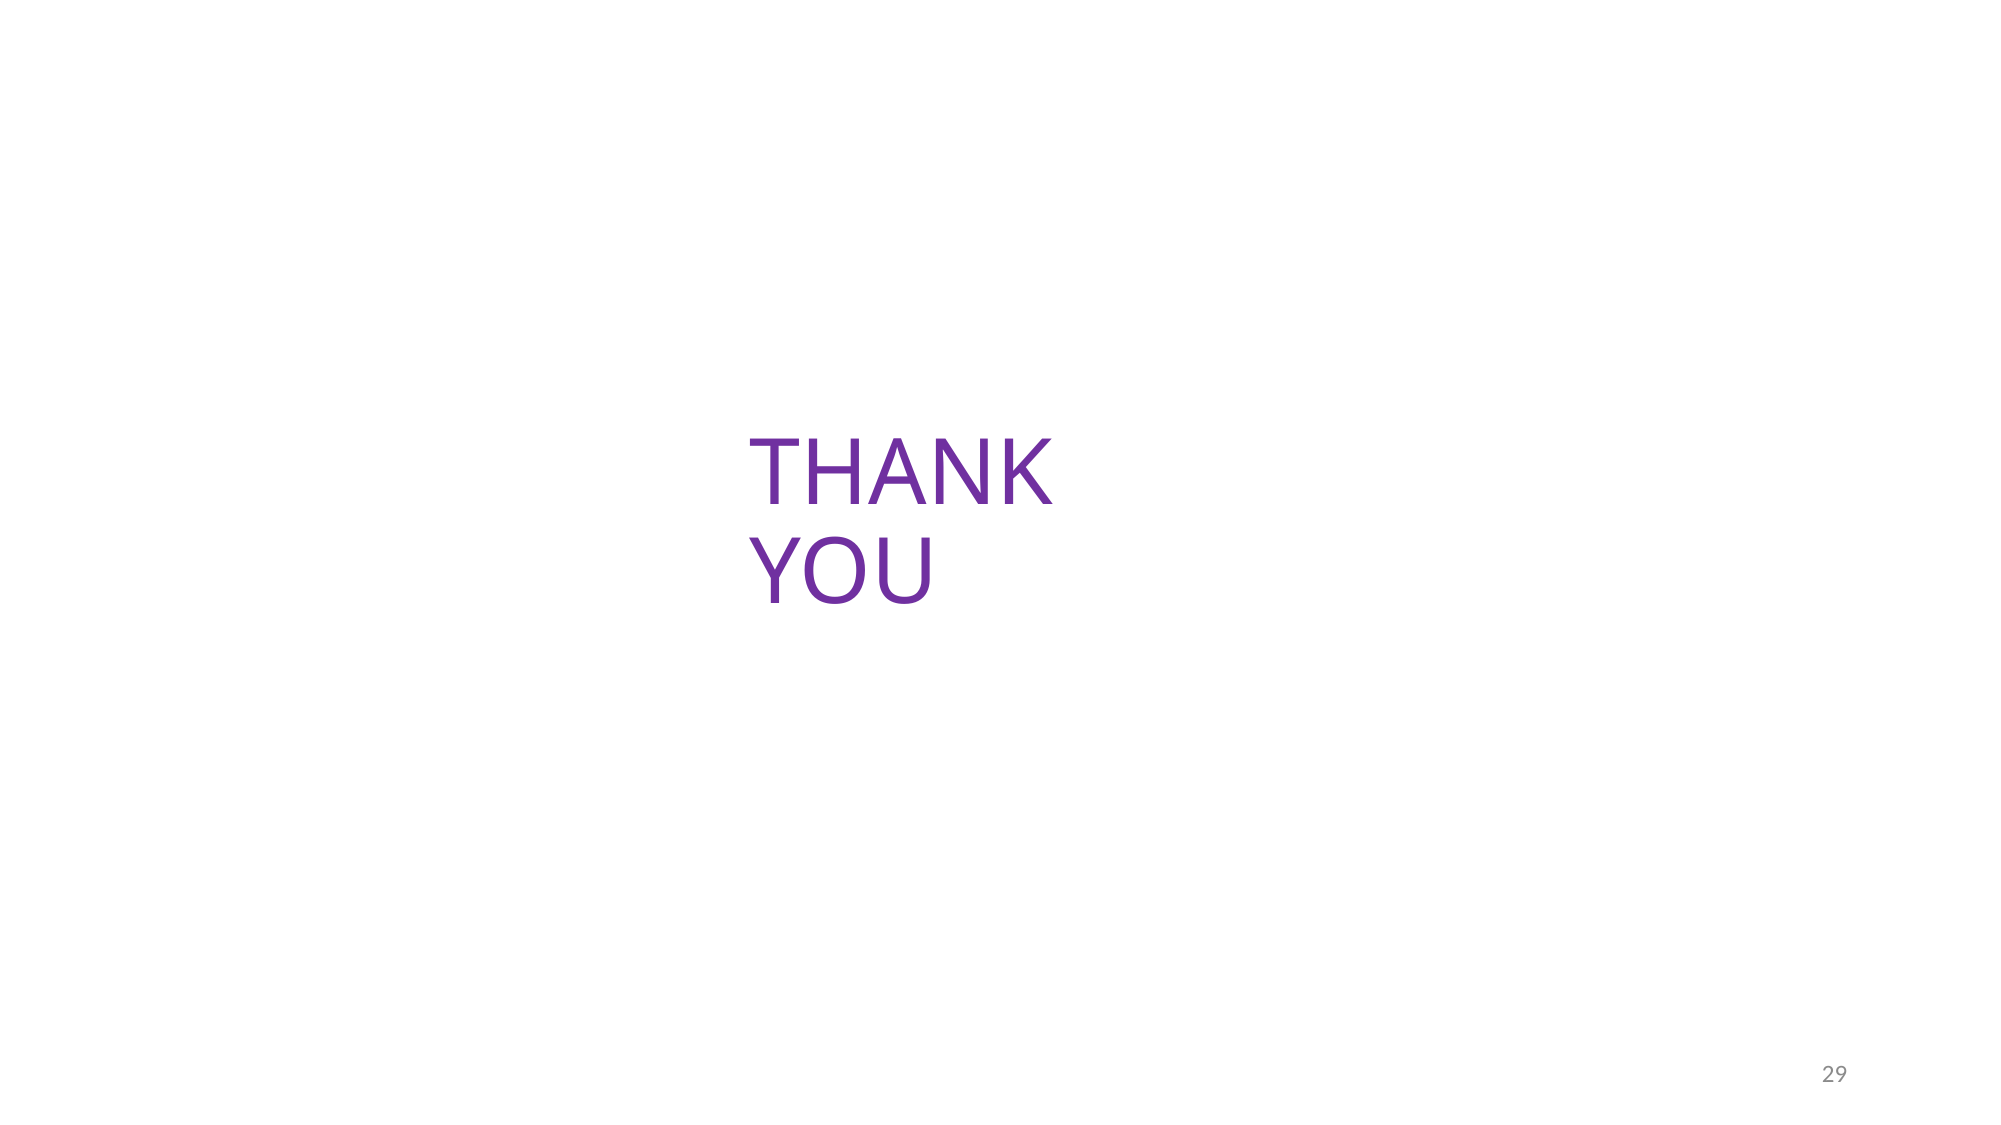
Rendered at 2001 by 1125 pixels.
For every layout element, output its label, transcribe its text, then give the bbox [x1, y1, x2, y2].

title THANK YOU [734, 430, 1281, 619]
slide_number 29 [1412, 1042, 1863, 1103]
